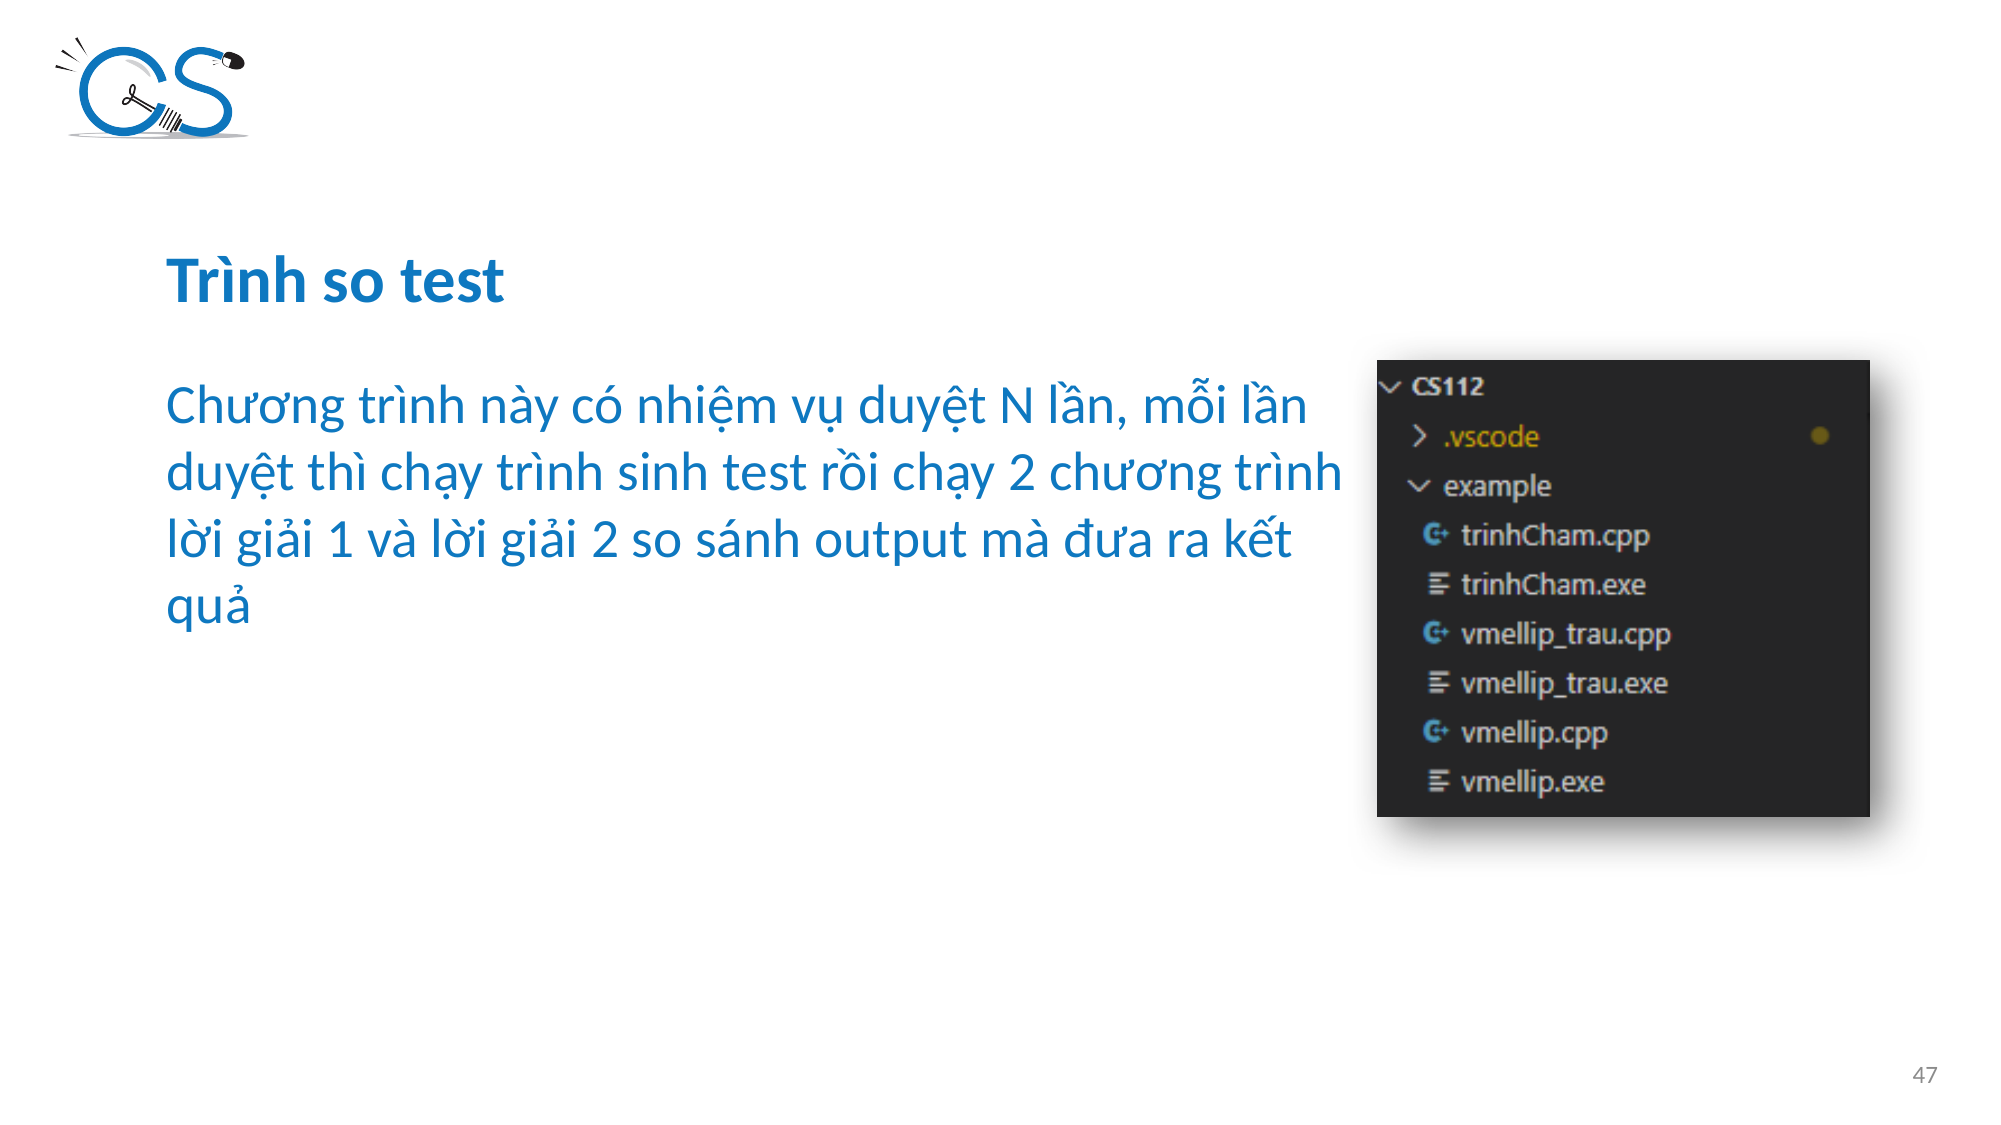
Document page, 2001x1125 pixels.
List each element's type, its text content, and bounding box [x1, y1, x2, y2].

slide_number 47 [1838, 1038, 1959, 1125]
picture [55, 37, 249, 142]
text_box Chương trình này có nhiệm vụ duyệt N lần, mỗi lần duyệt thì chạy trình sinh test rồi chạy 2 chương trình lời giải 1 và lời giải 2 so sánh output mà đưa ra kết quả [151, 360, 1377, 776]
text_box Trình so test [151, 227, 1152, 323]
picture [1377, 360, 1870, 817]
